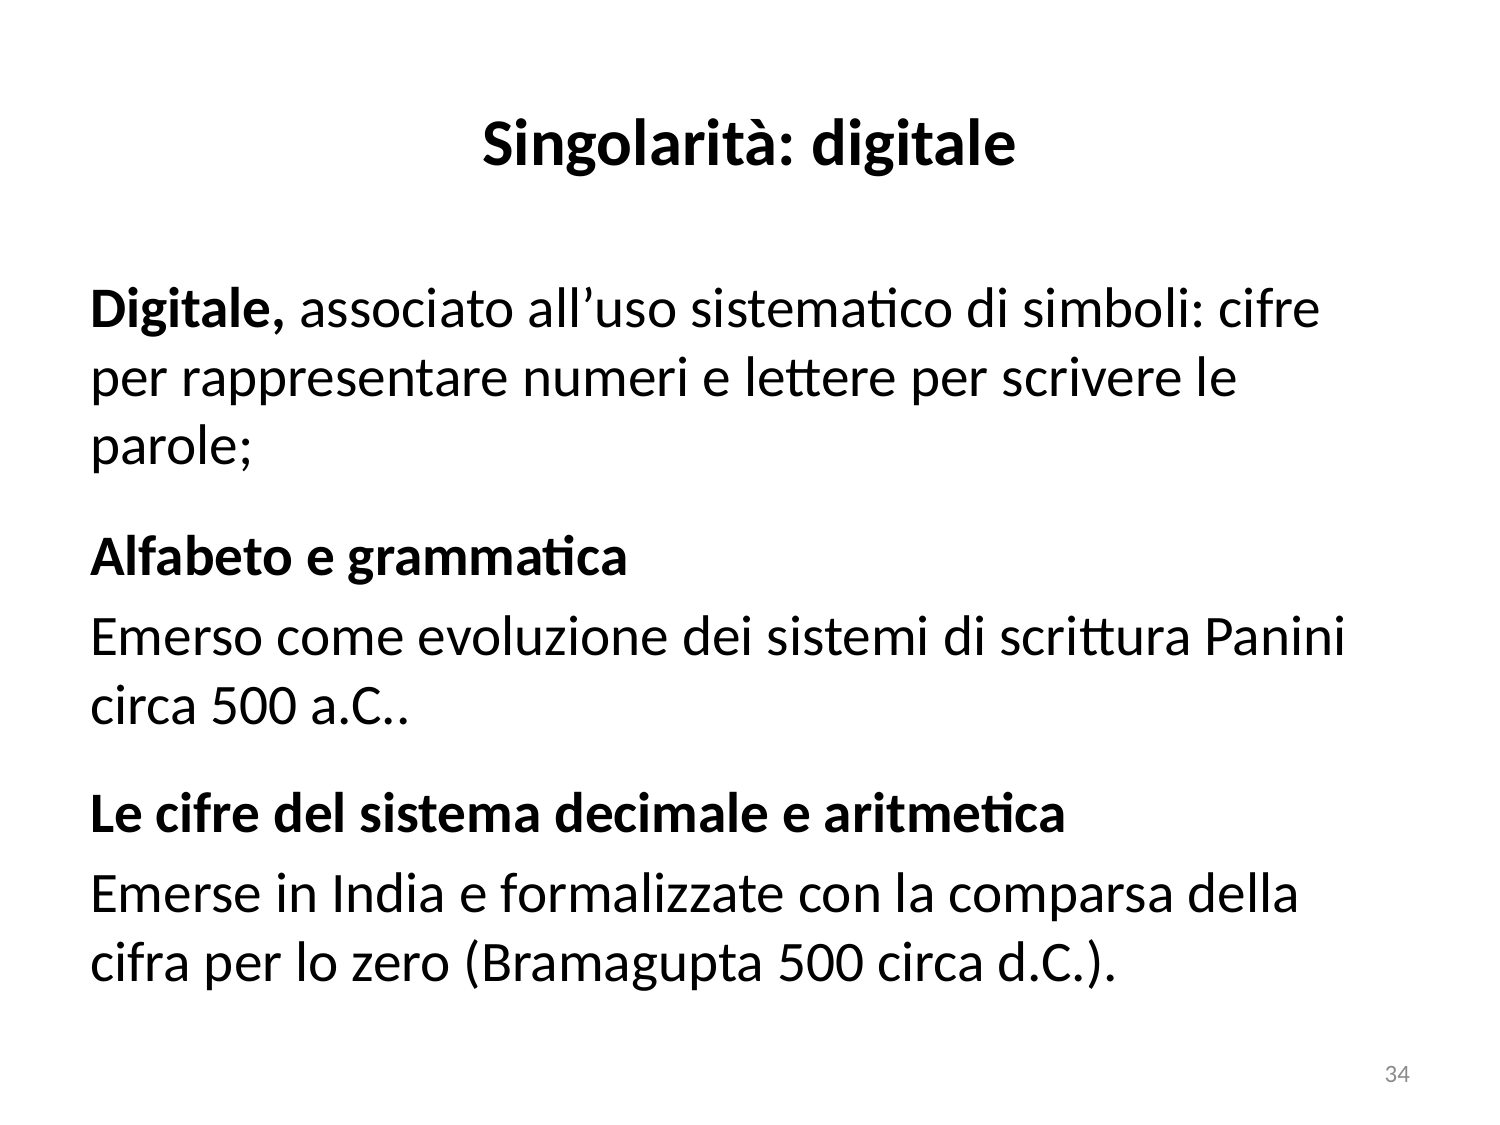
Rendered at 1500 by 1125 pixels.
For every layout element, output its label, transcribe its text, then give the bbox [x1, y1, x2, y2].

title Singolarità: digitale [75, 45, 1425, 233]
list Digitale, associato all’uso sistematico di simboli: cifre per rappresentare numeri e lettere per scrivere le parole; Alfabeto e grammatica Emerso come evoluzione dei sistemi di scrittura Panini circa 500 a.C.. Le cifre del sistema decimale e aritmetica Emerse in India e formalizzate con la comparsa della cifra per lo zero (Bramagupta 500 circa d.C.). [75, 262, 1425, 1005]
slide_number 34 [1074, 1042, 1425, 1103]
